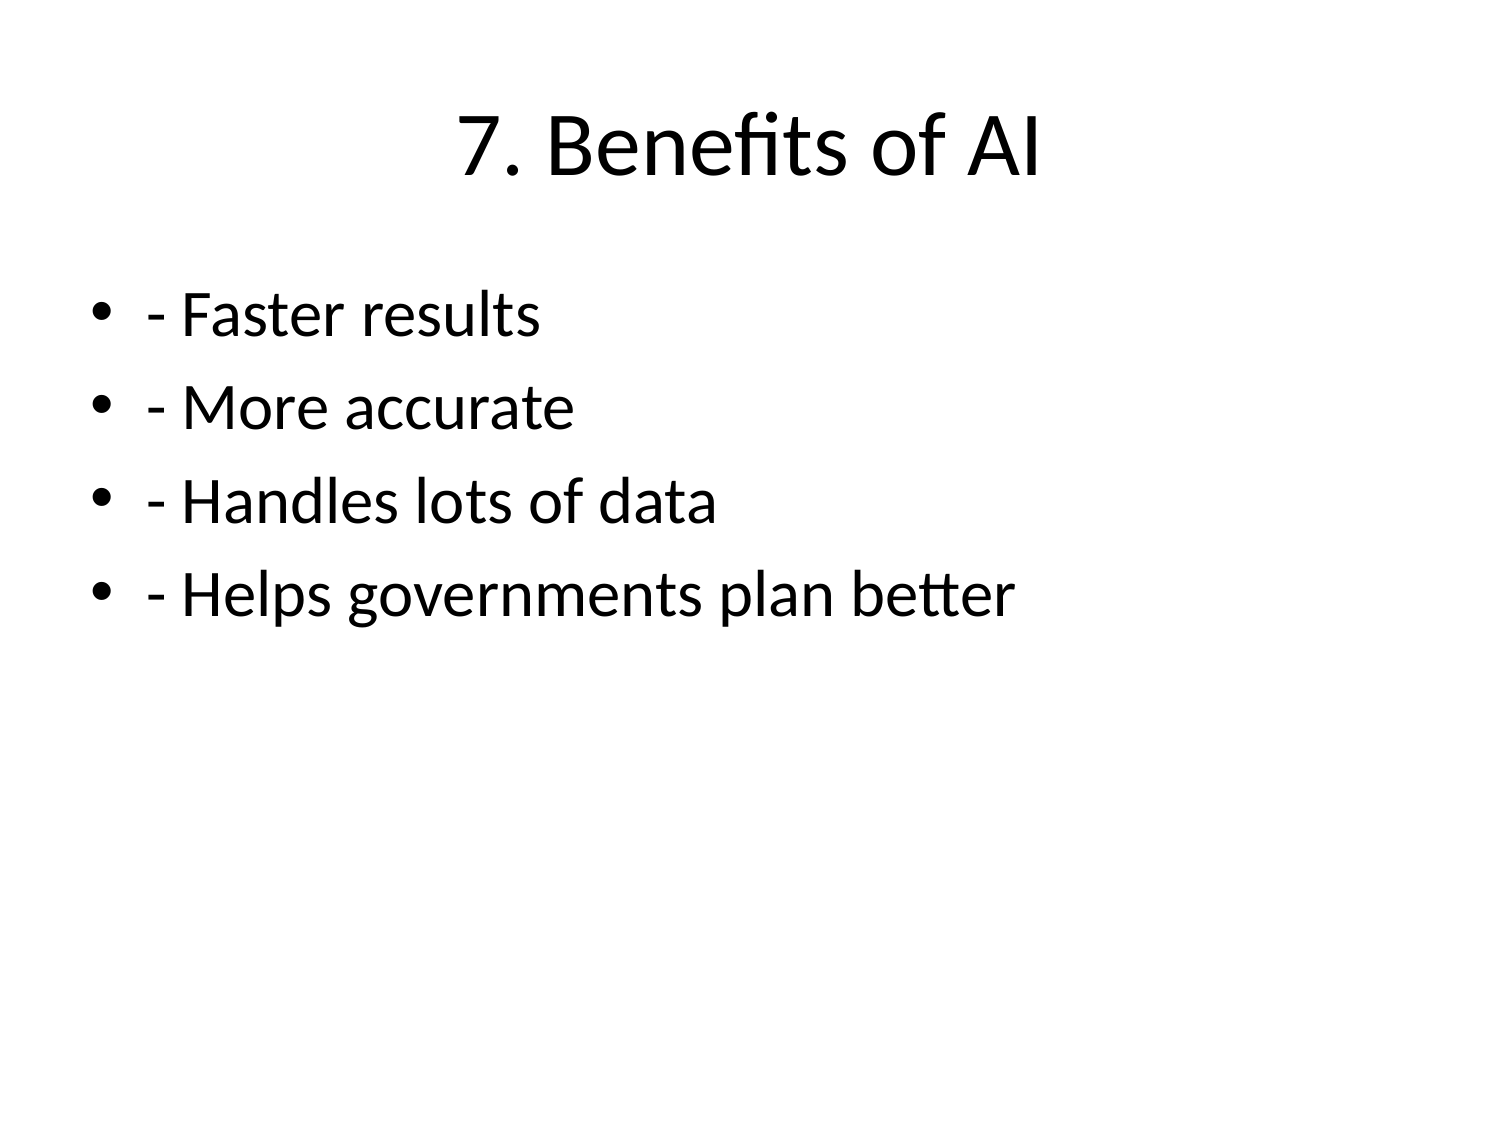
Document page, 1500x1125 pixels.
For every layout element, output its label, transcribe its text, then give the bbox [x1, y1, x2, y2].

title 7. Benefits of AI [75, 45, 1425, 233]
list - Faster results - More accurate - Handles lots of data - Helps governments plan better [75, 262, 1425, 1005]
